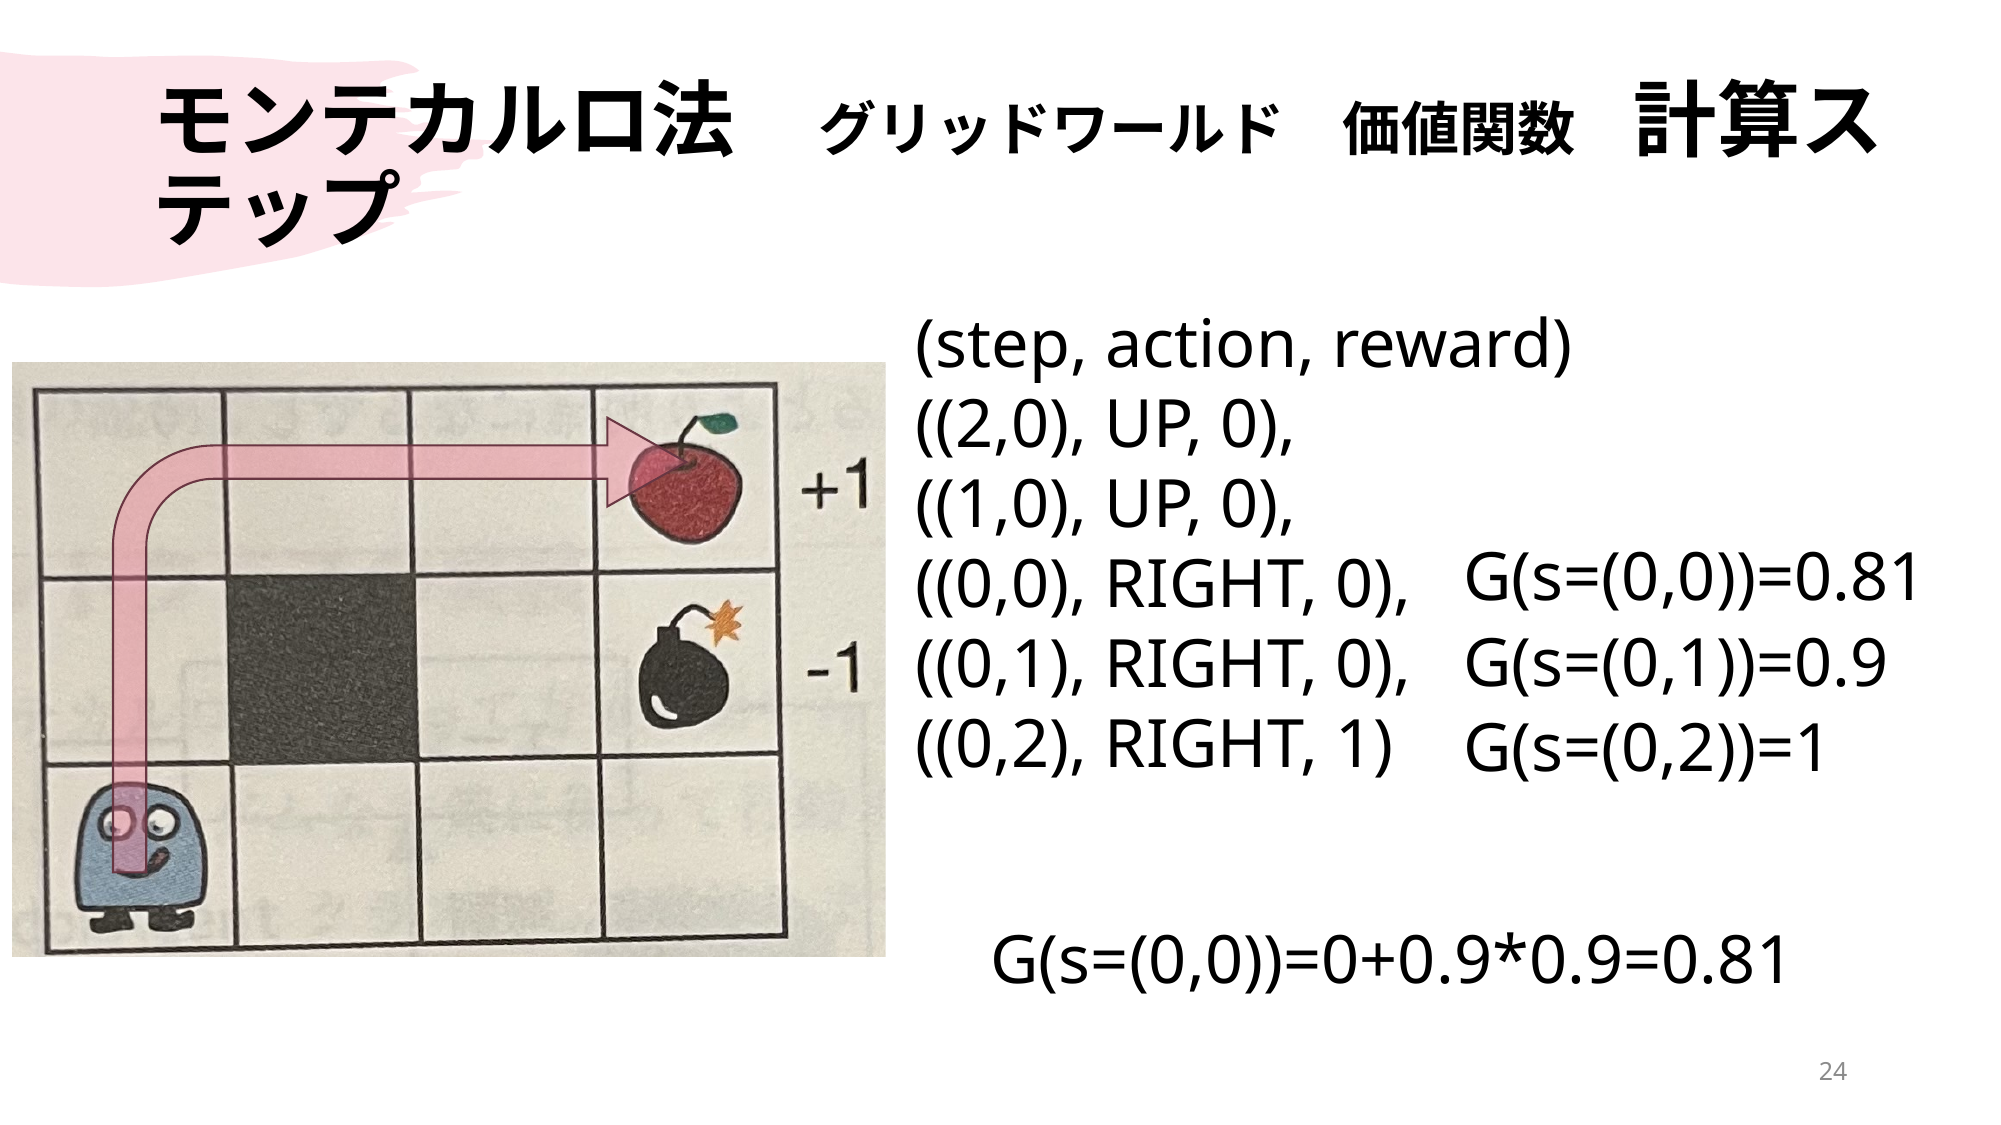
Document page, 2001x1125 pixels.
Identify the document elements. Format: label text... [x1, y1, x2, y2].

slide_number 24 [1412, 1042, 1863, 1103]
text_box (step, action, reward) ((2,0), UP, 0), ((1,0), UP, 0), ((0,0), RIGHT, 0), ((0,1), RIGHT, 0), ((0,2), RIGHT, 1) [900, 293, 1638, 788]
picture [12, 362, 886, 957]
text_box G(s=(0,1))=0.9 [1448, 622, 1968, 707]
text_box G(s=(0,2))=1 [1448, 707, 1910, 793]
text_box G(s=(0,0))=0+0.9*0.9=0.81 [975, 909, 1850, 1004]
text_box G(s=(0,0))=0.81 [1448, 526, 1968, 622]
title モンテカルロ法 グリッドワールド 価値関数 計算ステップ [137, 59, 1910, 278]
